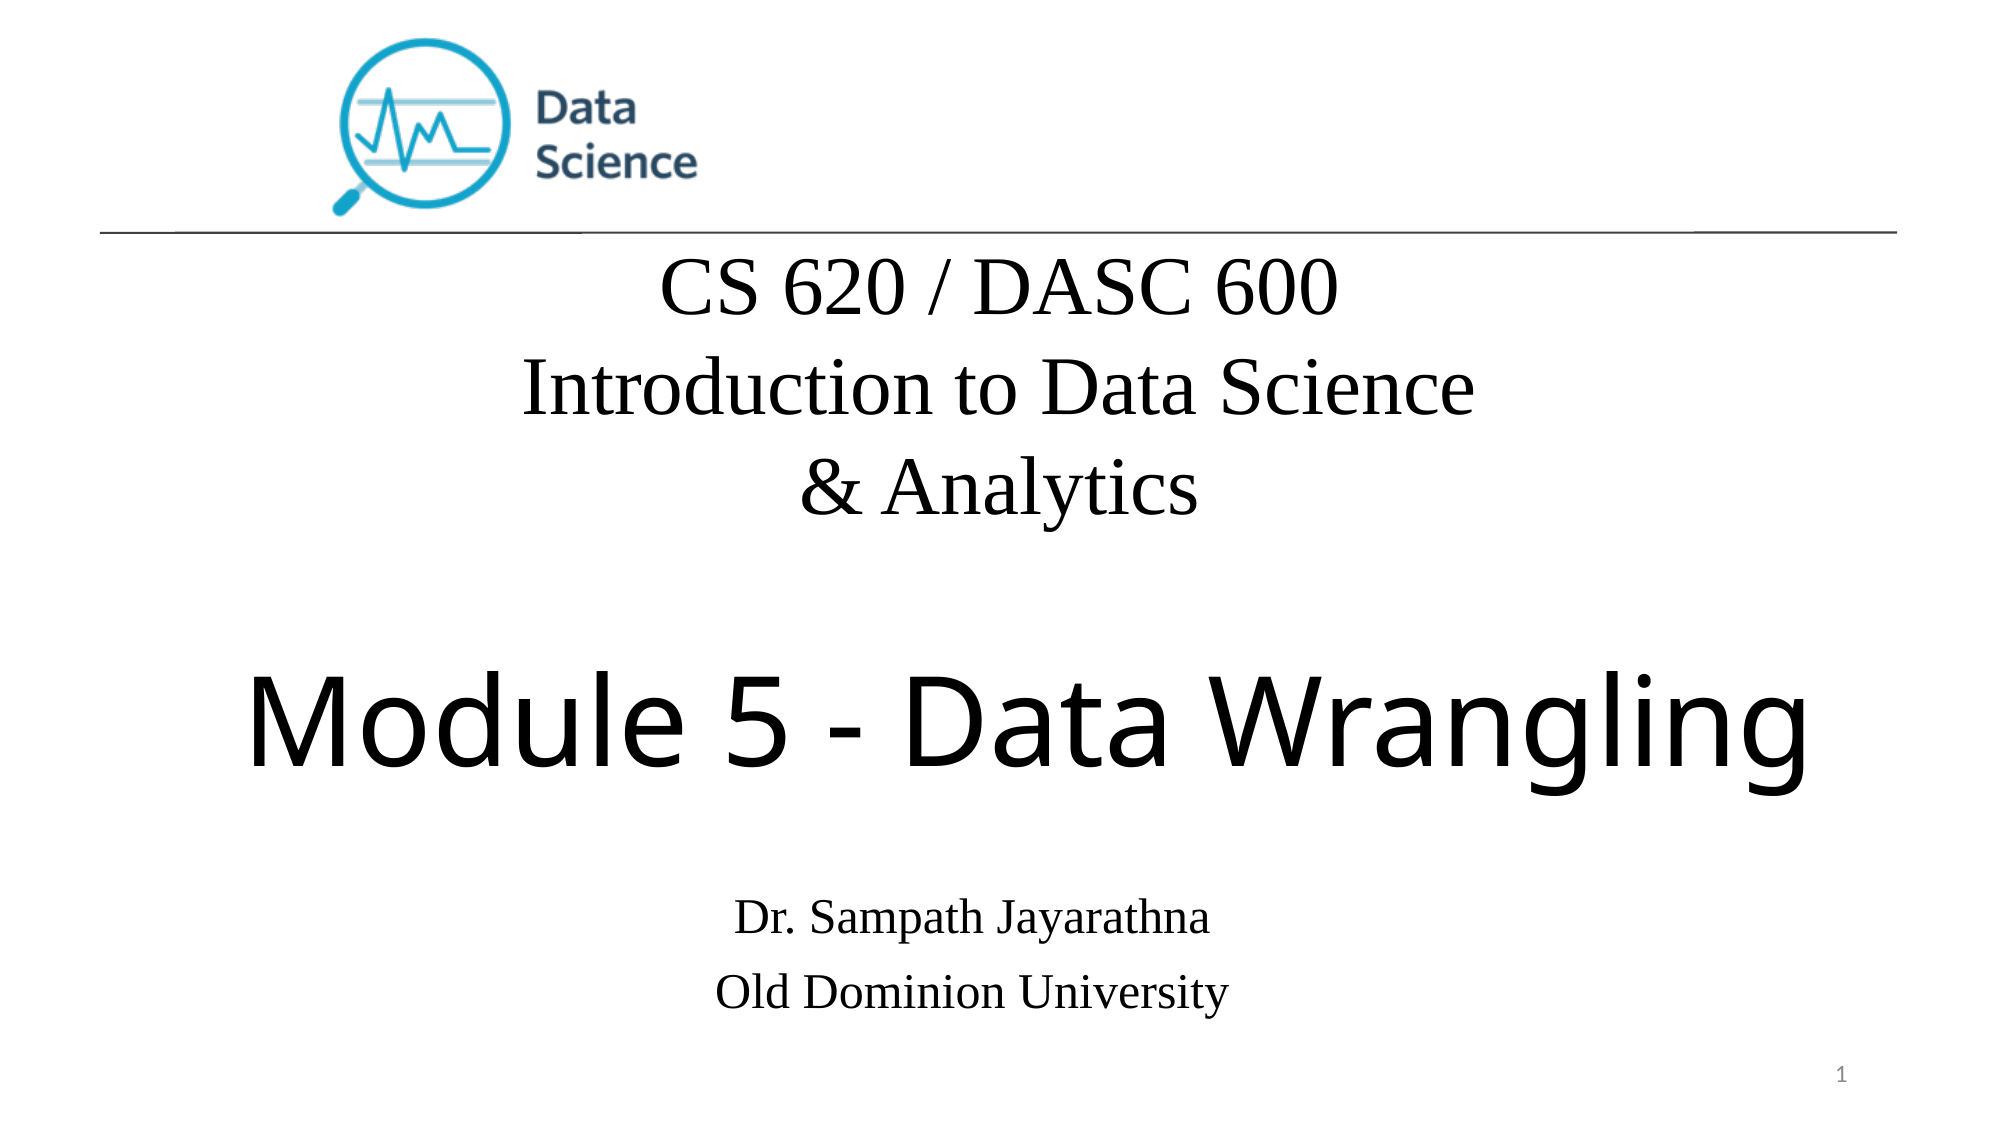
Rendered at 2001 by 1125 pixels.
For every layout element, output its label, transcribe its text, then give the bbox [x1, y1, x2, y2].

picture [305, 33, 870, 224]
slide_number 1 [1412, 1042, 1863, 1103]
subtitle Dr. Sampath Jayarathna Old Dominion University [409, 882, 1536, 1125]
title Module 5 - Data Wrangling [209, 532, 1882, 802]
text_box CS 620 / DASC 600 Introduction to Data Science & Analytics [478, 223, 1522, 539]
